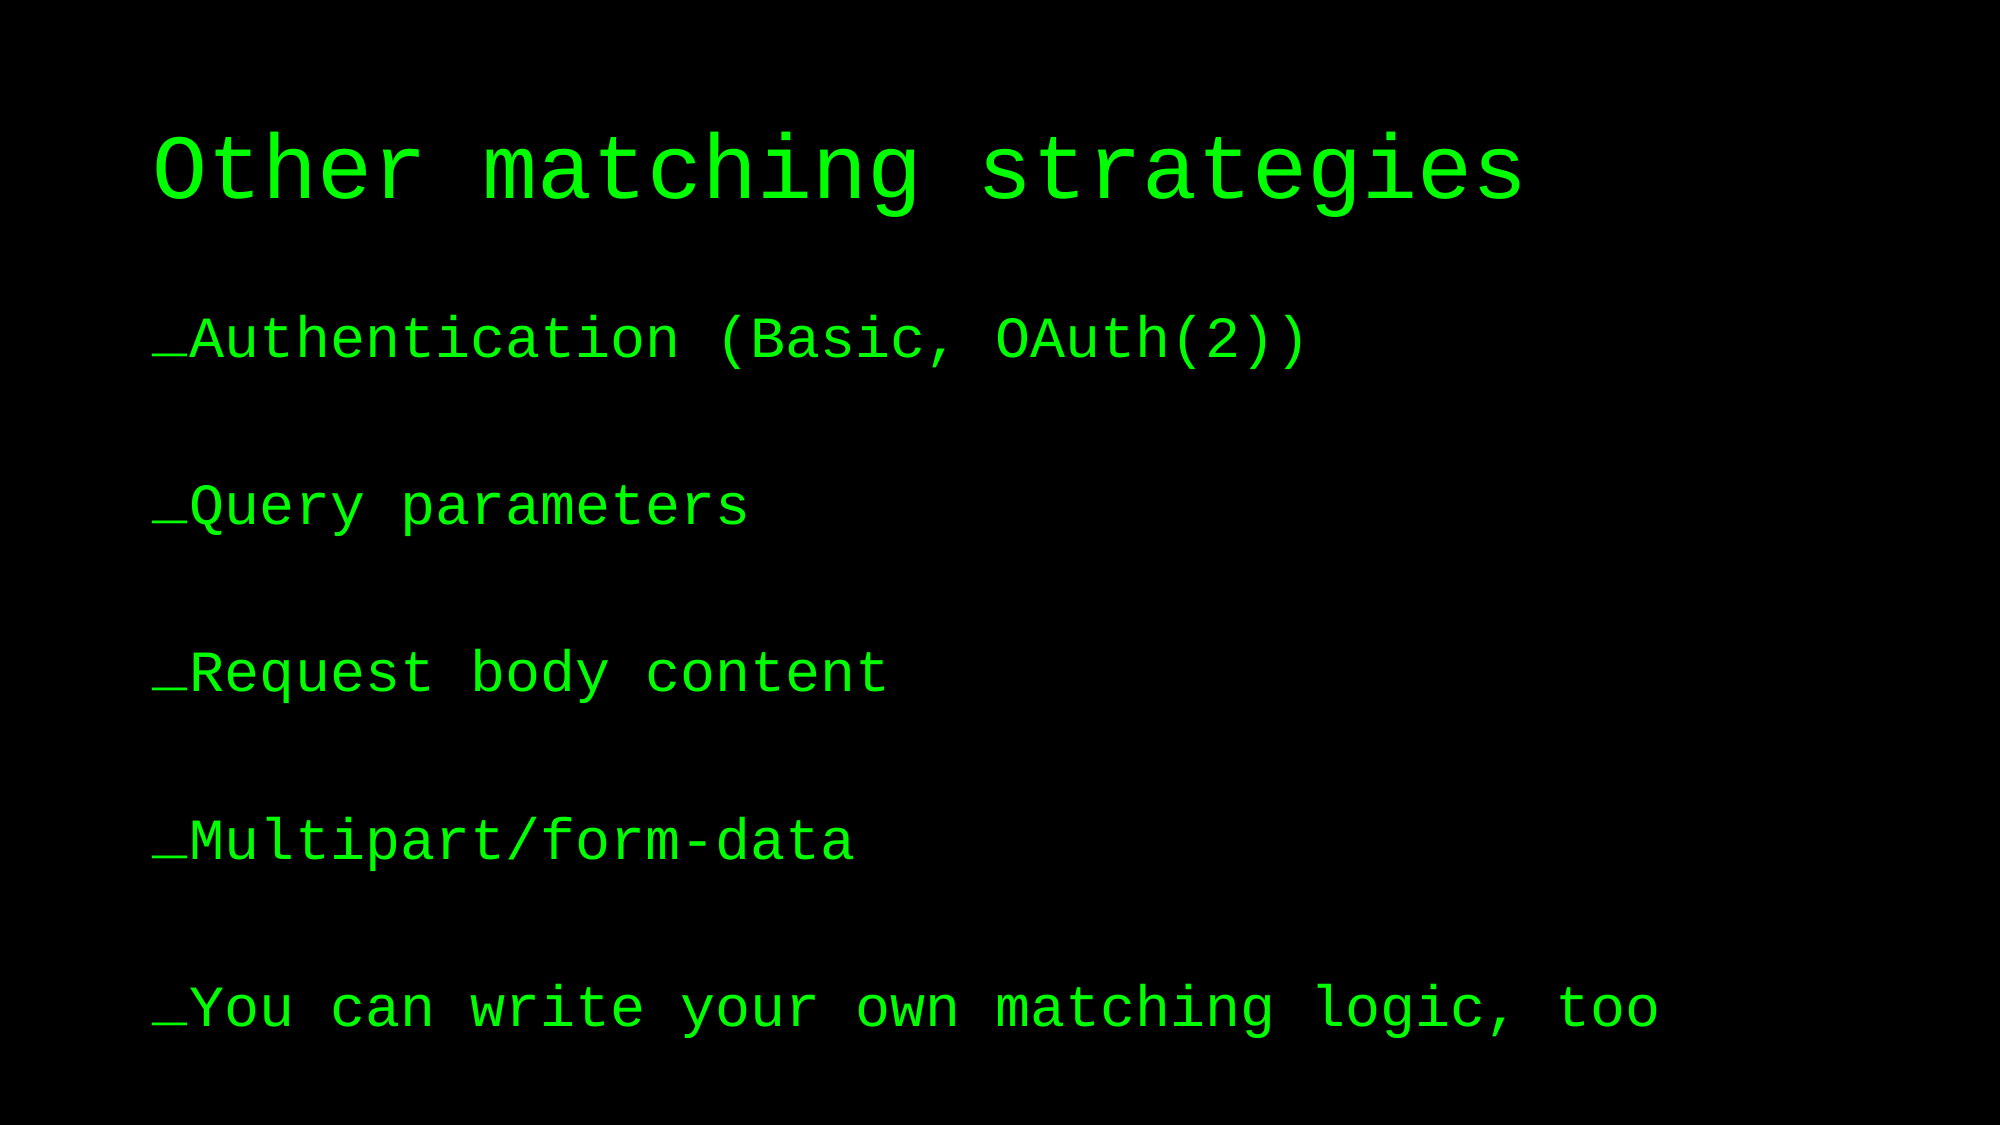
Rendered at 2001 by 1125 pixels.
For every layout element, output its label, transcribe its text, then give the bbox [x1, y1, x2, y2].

title Other matching strategies [137, 59, 1863, 278]
list Authentication (Basic, OAuth(2)) Query parameters Request body content Multipart/form-data You can write your own matching logic, too [137, 299, 1863, 1101]
